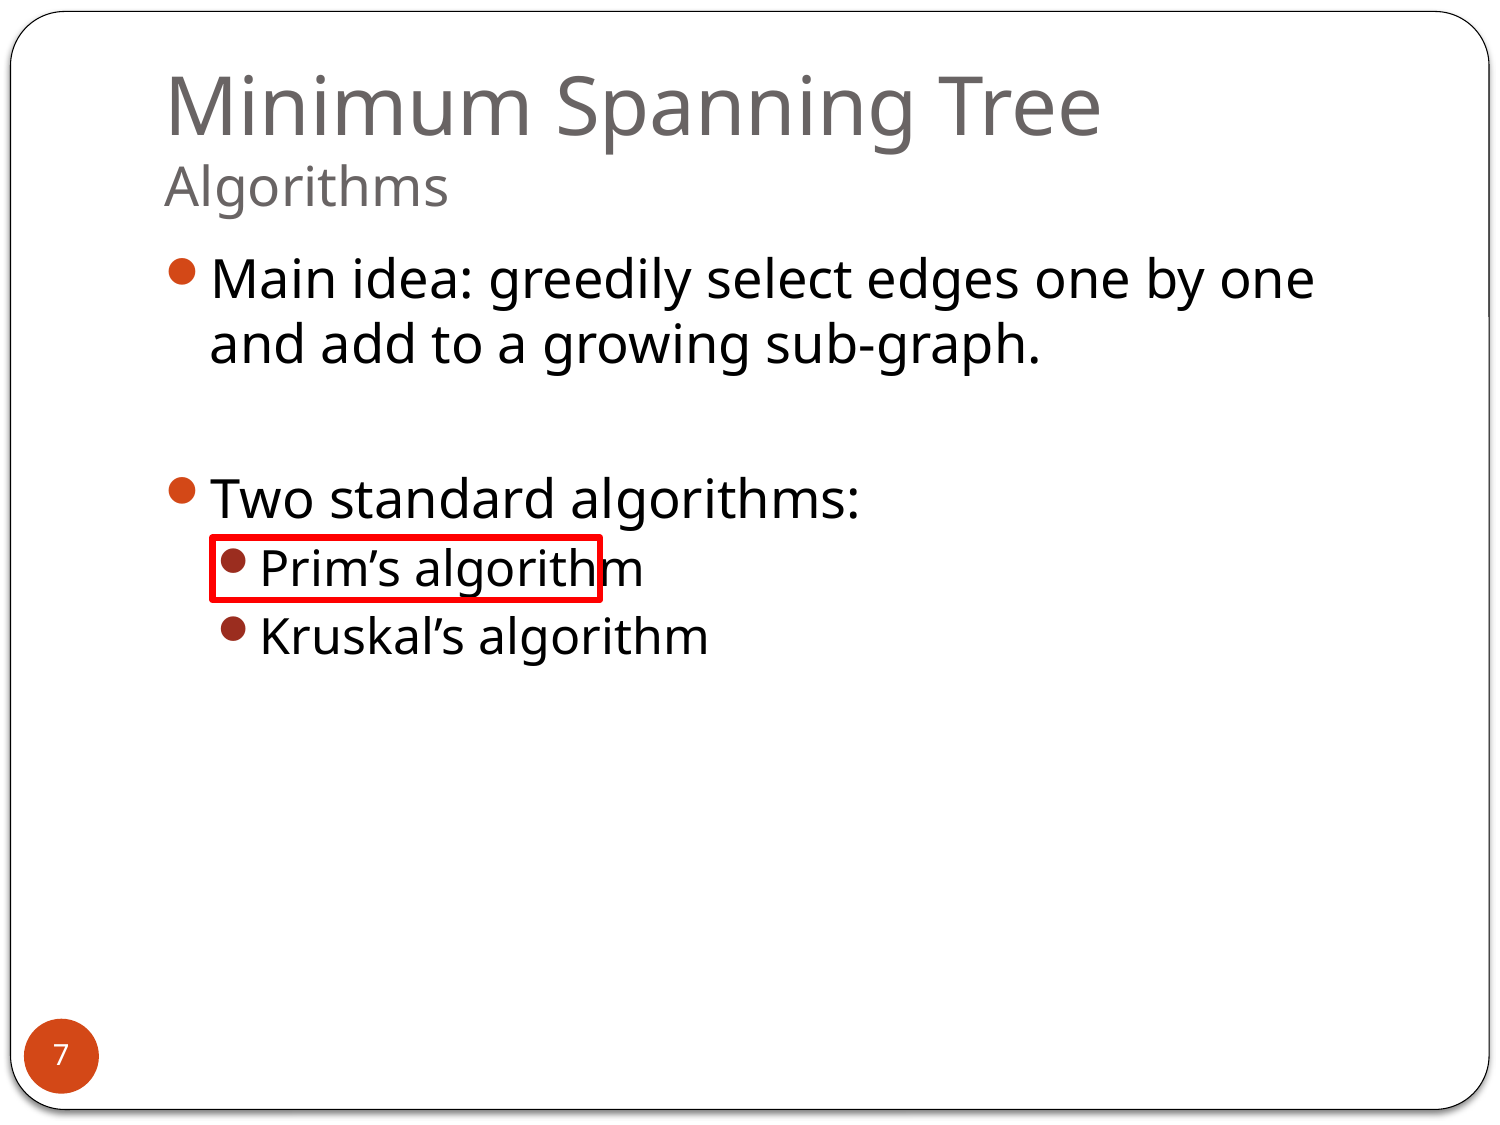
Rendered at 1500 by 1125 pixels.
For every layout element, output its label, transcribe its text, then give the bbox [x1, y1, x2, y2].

slide_number 7 [23, 1018, 99, 1094]
title Minimum Spanning Tree Algorithms [150, 45, 1425, 233]
list Main idea: greedily select edges one by one and add to a growing sub-graph. Two standard algorithms: Prim’s algorithm Kruskal’s algorithm [150, 237, 1425, 988]
text_box [211, 536, 601, 601]
